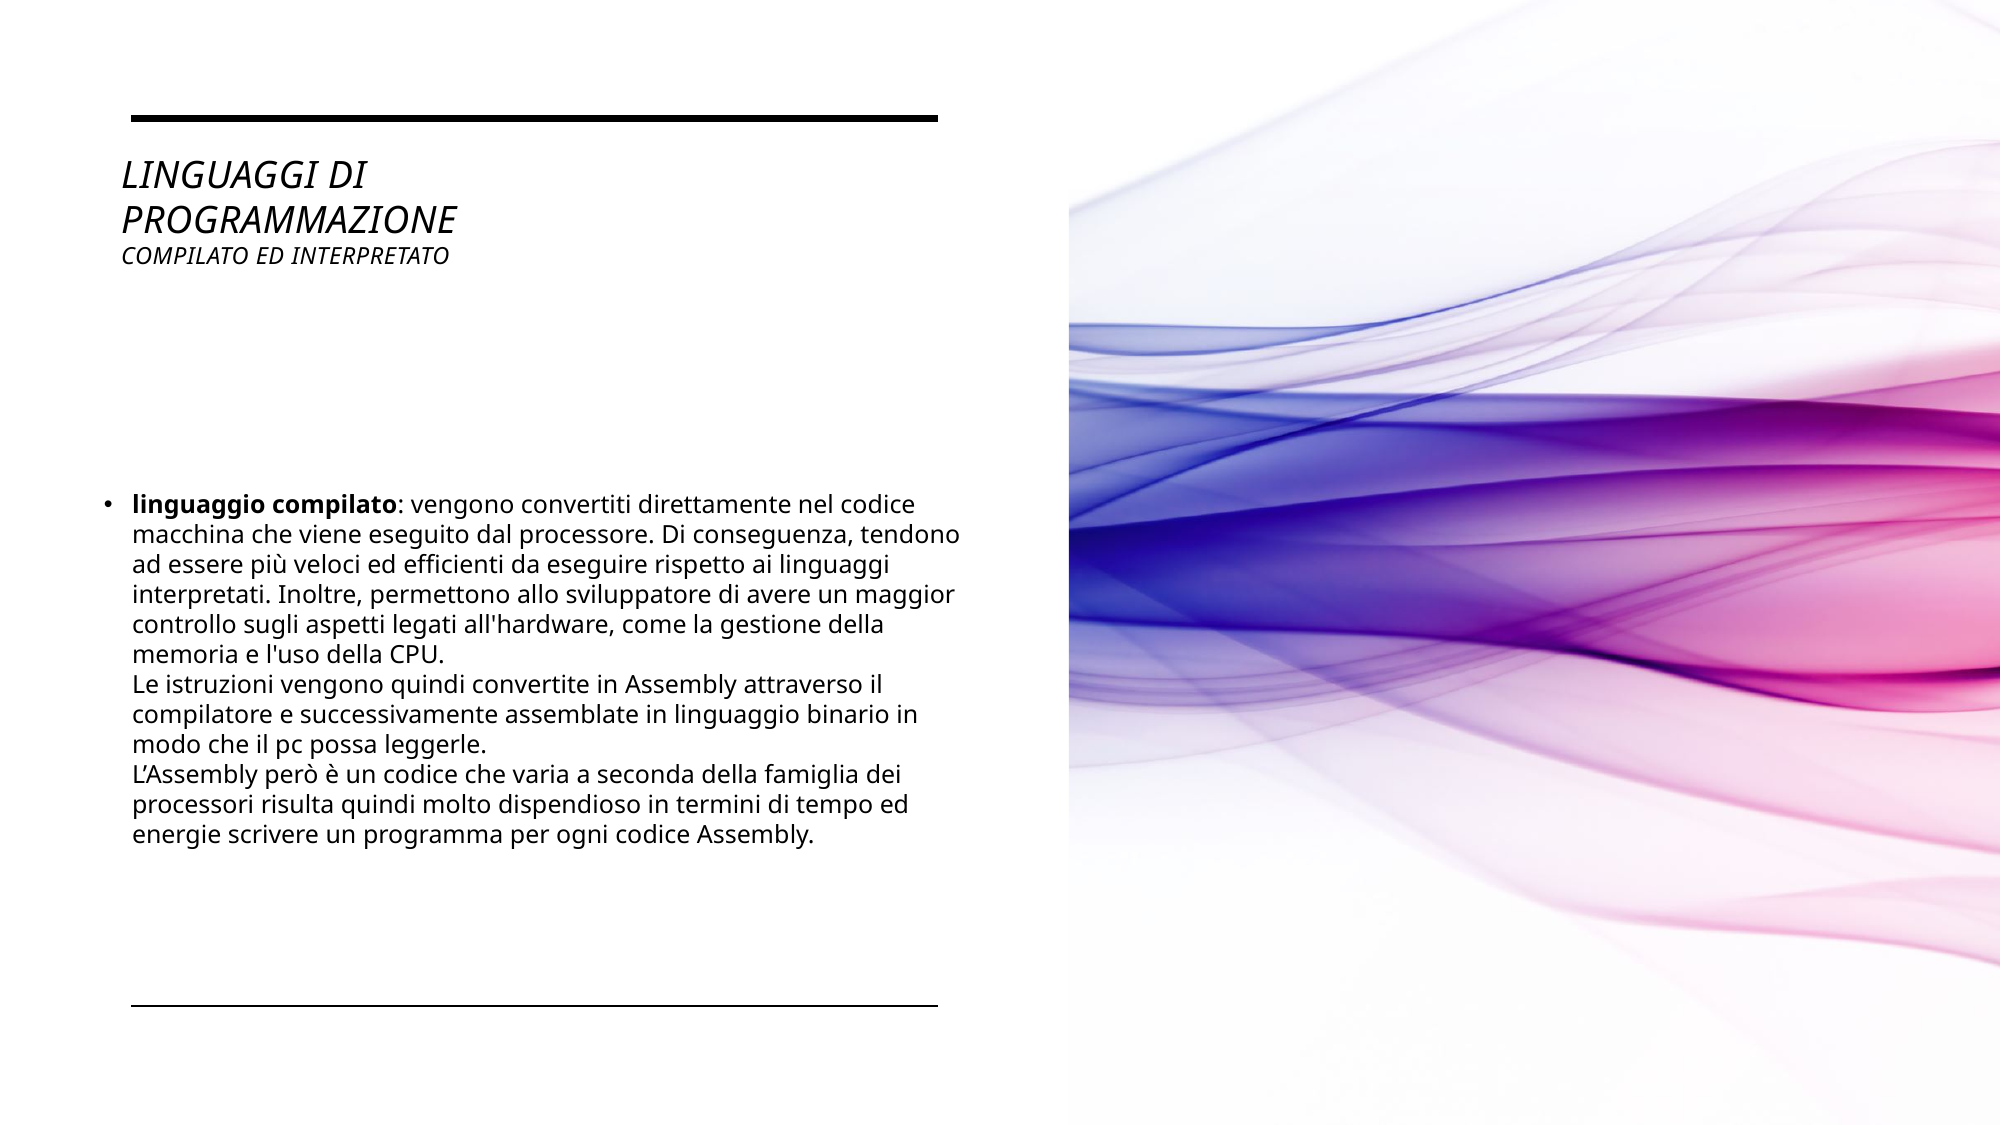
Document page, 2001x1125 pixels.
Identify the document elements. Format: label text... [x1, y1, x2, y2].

picture [1068, 0, 2000, 1125]
text_box linguaggio compilato: vengono convertiti direttamente nel codice macchina che viene eseguito dal processore. Di conseguenza, tendono ad essere più veloci ed efficienti da eseguire rispetto ai linguaggi interpretati. Inoltre, permettono allo sviluppatore di avere un maggior controllo sugli aspetti legati all'hardware, come la gestione della memoria e l'uso della CPU. Le istruzioni vengono quindi convertite in Assembly attraverso il compilatore e successivamente assemblate in linguaggio binario in modo che il pc possa leggerle. L’Assembly però è un codice che varia a seconda della famiglia dei processori risulta quindi molto dispendioso in termini di tempo ed energie scrivere un programma per ogni codice Assembly. [88, 481, 980, 858]
title LINGUAGGI DI PROGRAMMAZIONE compilato ed interpretato [106, 143, 964, 425]
text_box [0, 0, 1068, 1125]
